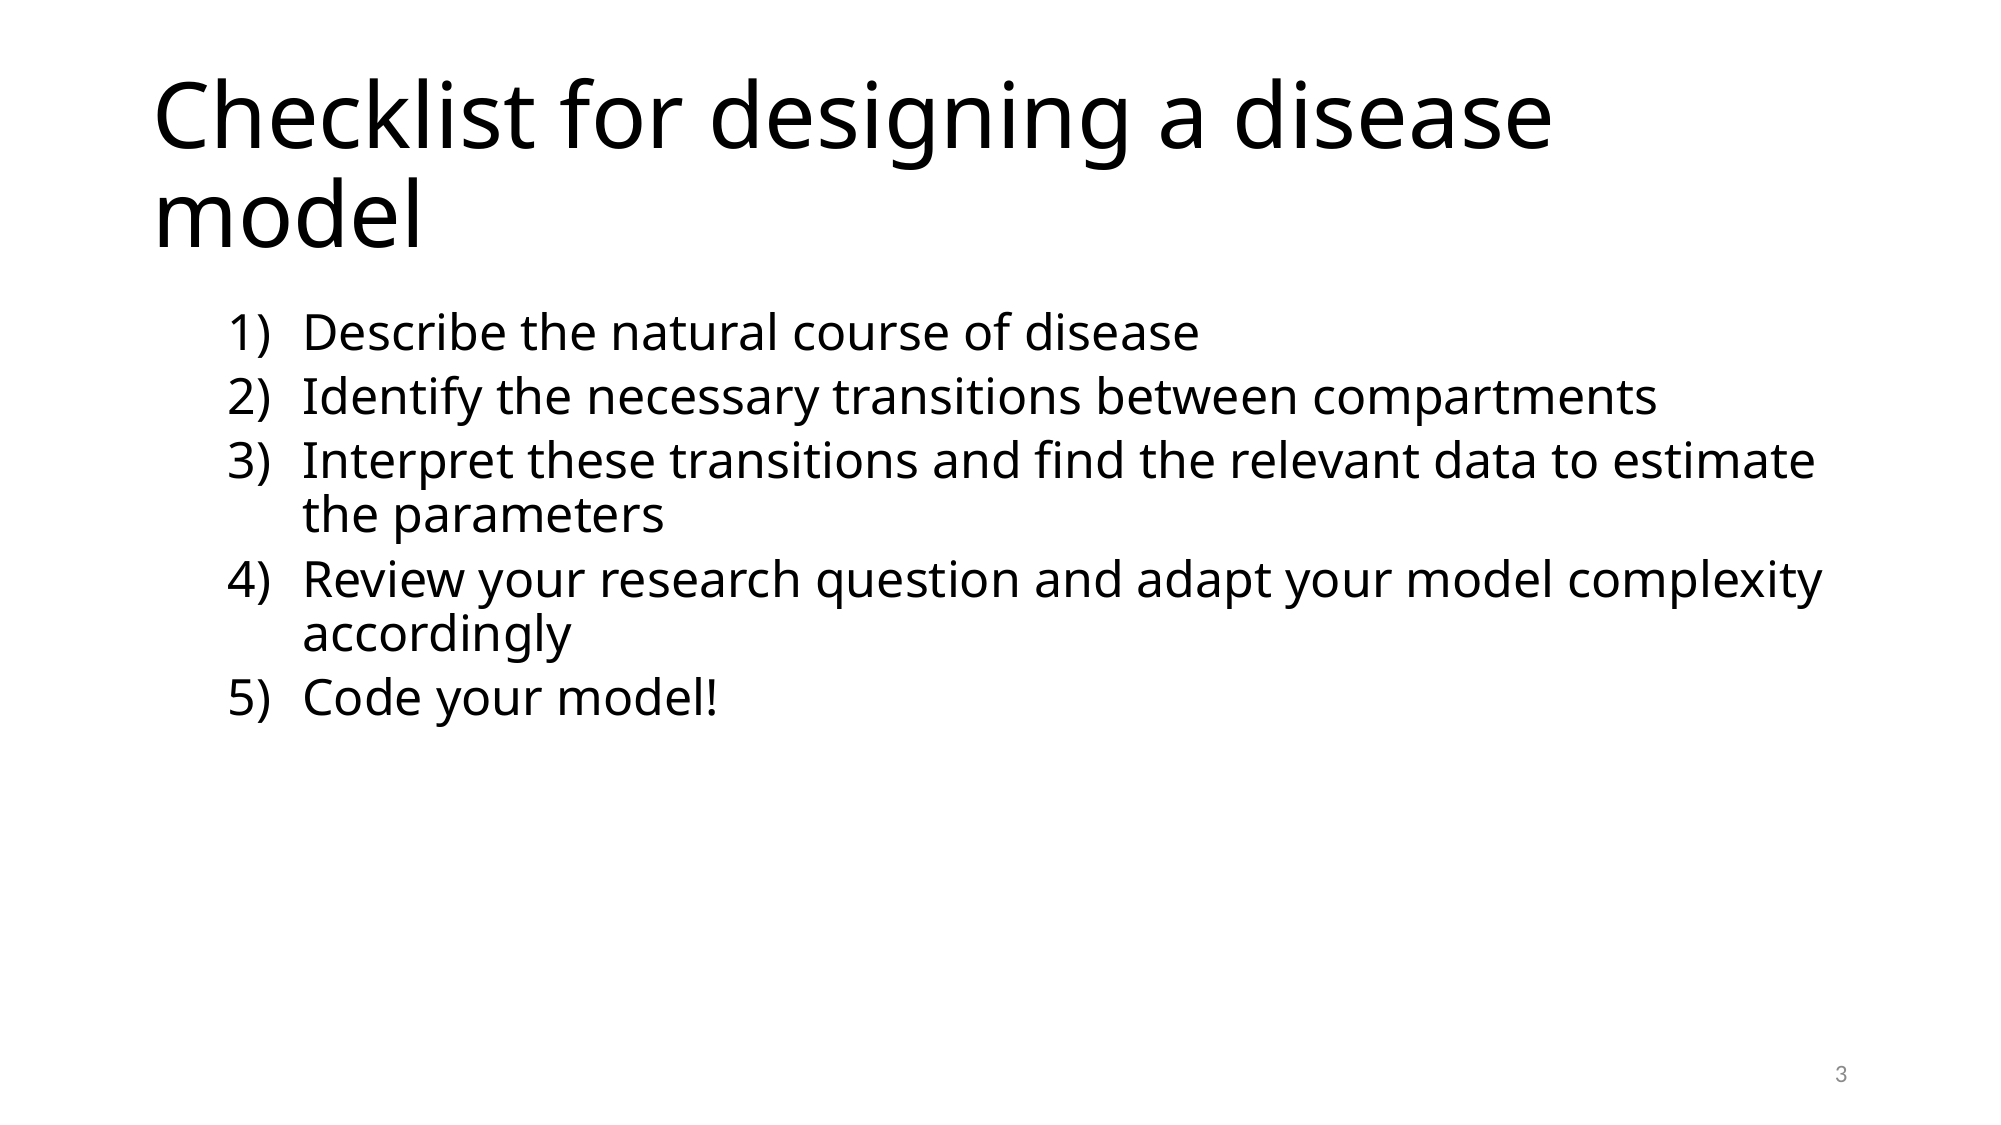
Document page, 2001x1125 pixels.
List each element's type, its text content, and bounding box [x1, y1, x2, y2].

slide_number 3 [1412, 1042, 1863, 1103]
title Checklist for designing a disease model [137, 59, 1863, 278]
list Describe the natural course of disease Identify the necessary transitions between compartments Interpret these transitions and find the relevant data to estimate the parameters Review your research question and adapt your model complexity accordingly Code your model! [137, 299, 1863, 1014]
